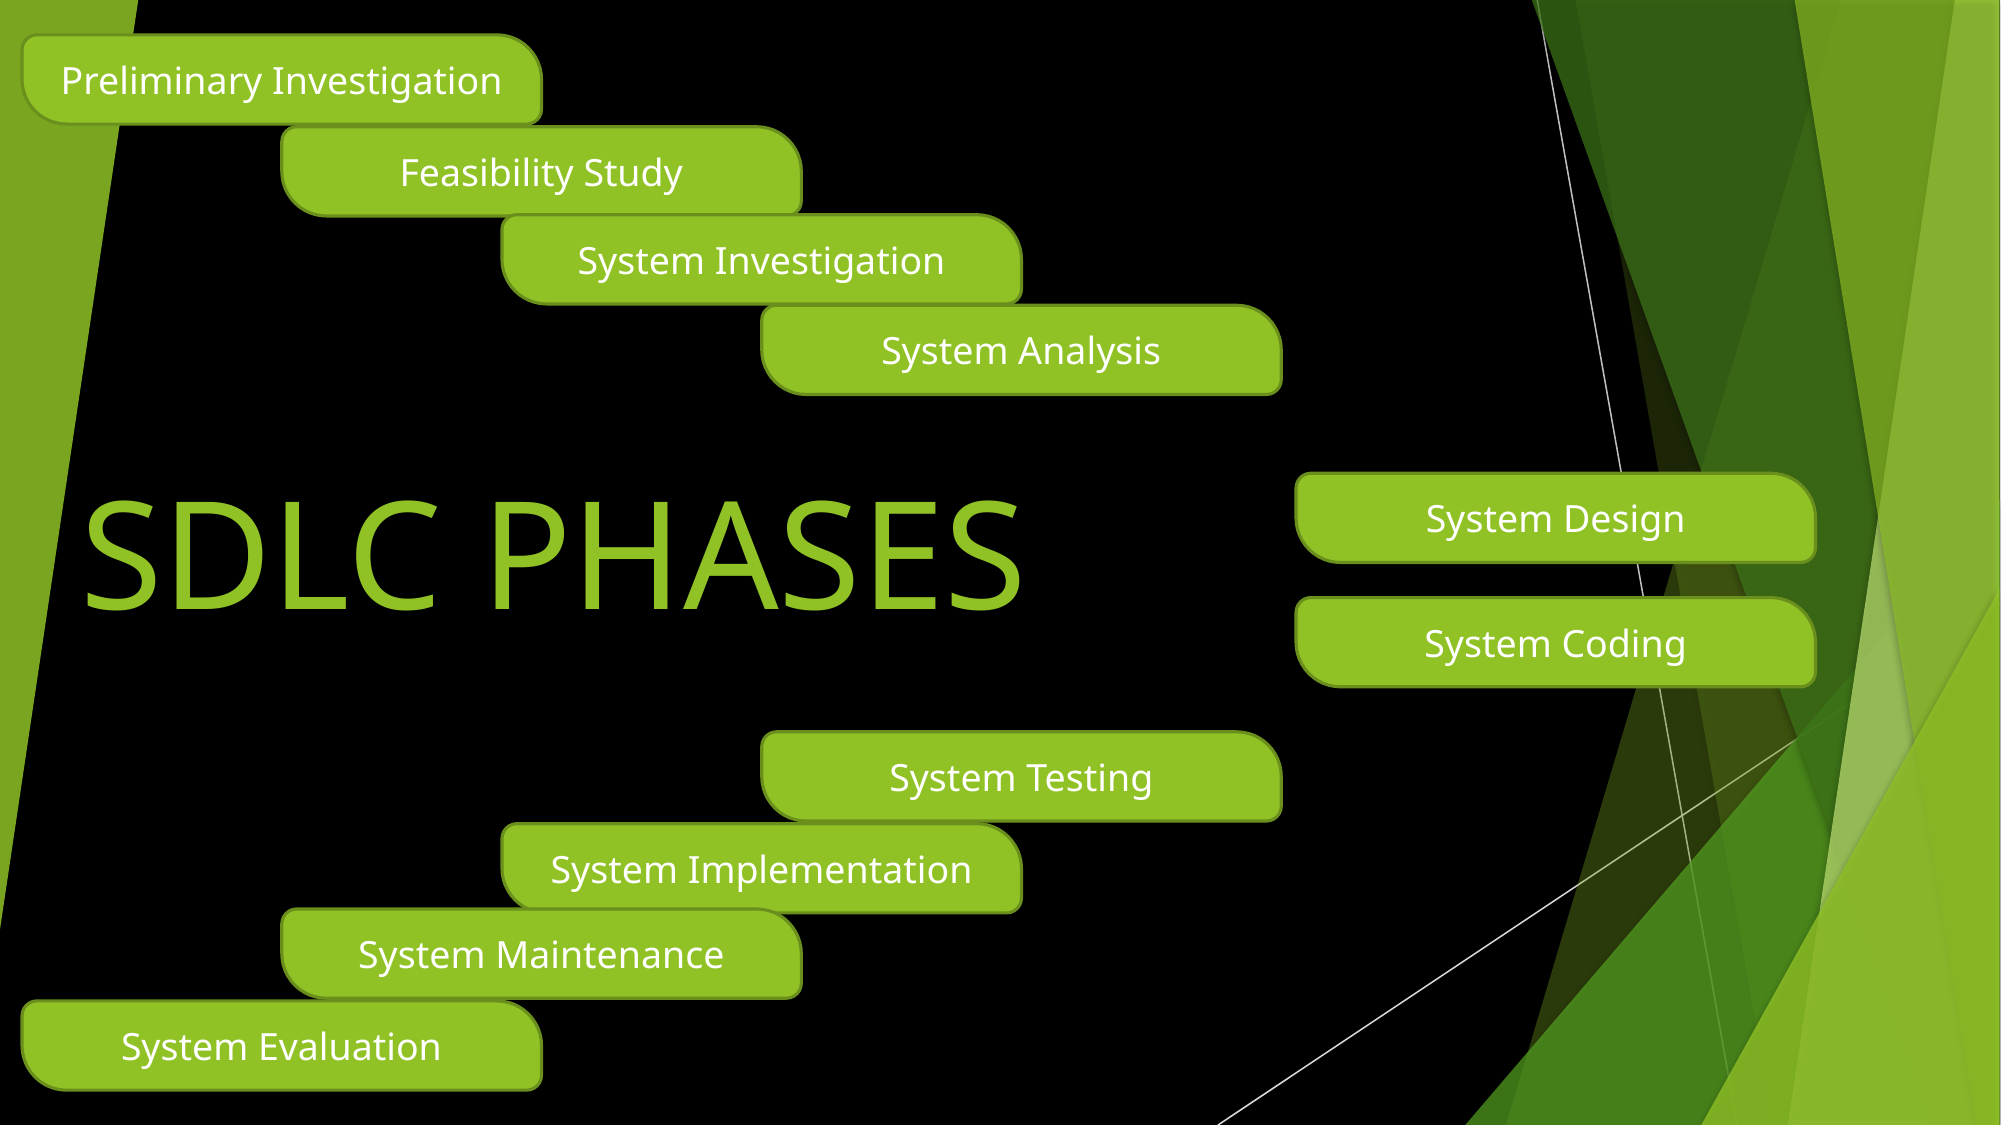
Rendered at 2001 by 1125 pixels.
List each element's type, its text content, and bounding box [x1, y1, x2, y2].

text_box Preliminary Investigation [20, 33, 544, 126]
text_box System Testing [760, 730, 1283, 823]
text_box Feasibility Study [280, 125, 803, 218]
text_box SDLC PHASES [65, 405, 1252, 648]
text_box System Evaluation [20, 999, 544, 1092]
text_box System Implementation [500, 822, 1024, 915]
text_box System Maintenance [280, 907, 803, 1000]
text_box System Investigation [500, 213, 1024, 306]
text_box System Design [1294, 471, 1818, 565]
text_box System Analysis [760, 303, 1283, 397]
text_box System Coding [1294, 595, 1818, 689]
